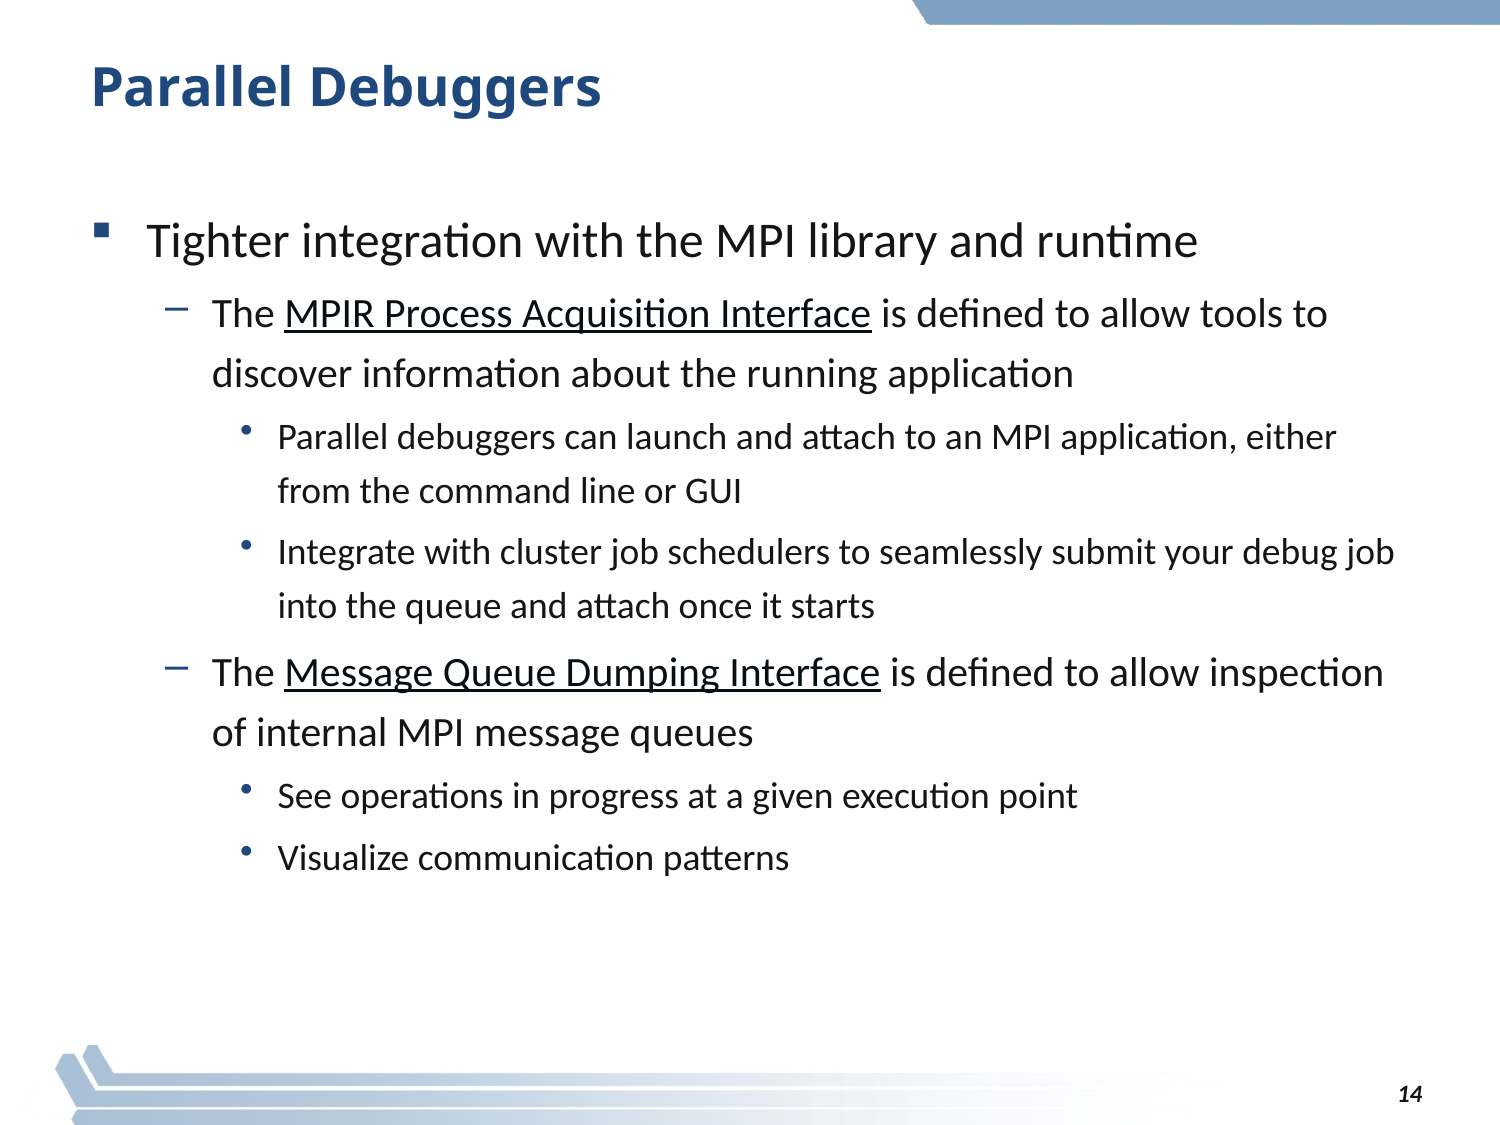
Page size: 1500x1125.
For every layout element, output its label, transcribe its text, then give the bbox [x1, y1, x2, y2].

title Parallel Debuggers [74, 44, 1426, 176]
picture [0, 1037, 1500, 1125]
slide_number 14 [1275, 1072, 1438, 1113]
list Tighter integration with the MPI library and runtime The MPIR Process Acquisition Interface is defined to allow tools to discover information about the running application Parallel debuggers can launch and attach to an MPI application, either from the command line or GUI Integrate with cluster job schedulers to seamlessly submit your debug job into the queue and attach once it starts The Message Queue Dumping Interface is defined to allow inspection of internal MPI message queues See operations in progress at a given execution point Visualize communication patterns [74, 187, 1426, 1038]
picture [0, 0, 1500, 26]
